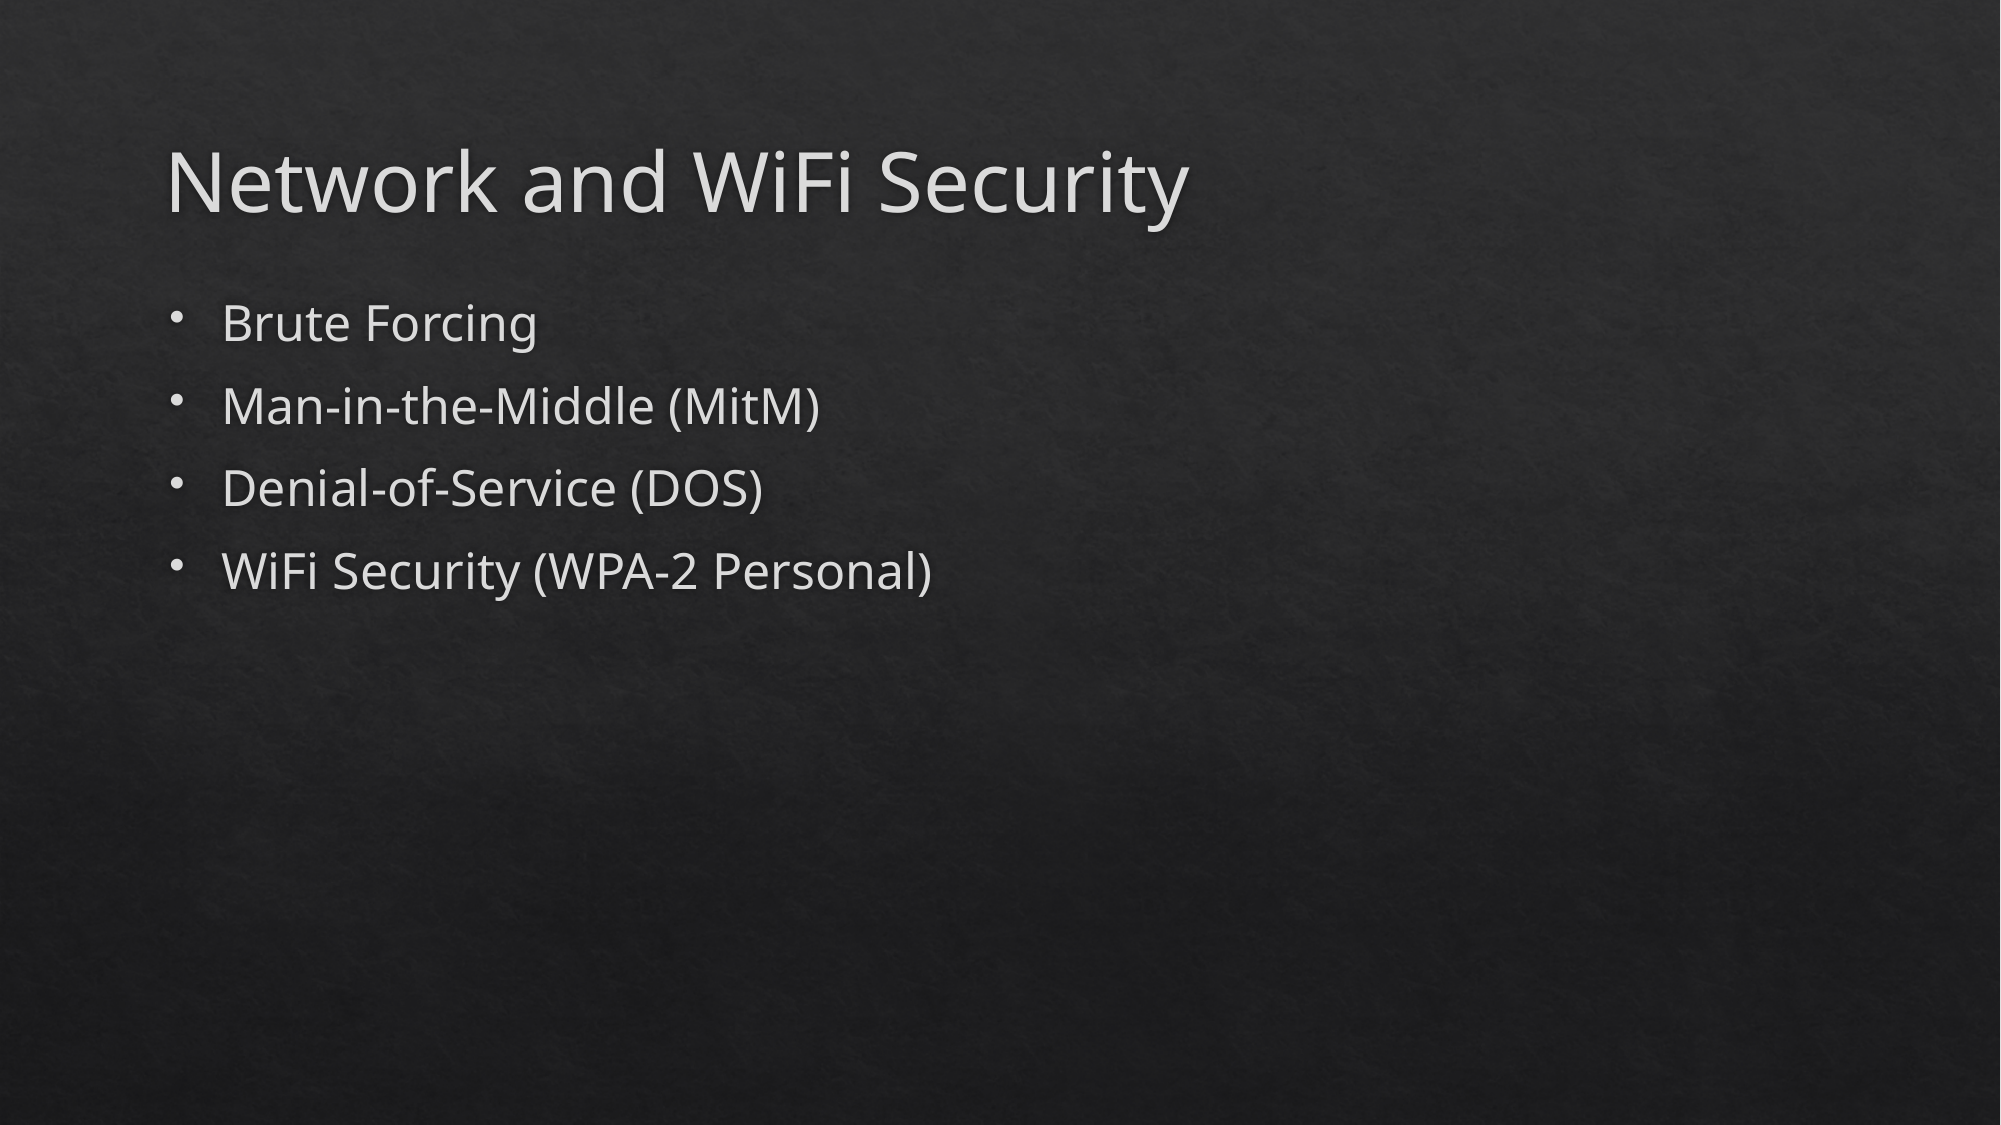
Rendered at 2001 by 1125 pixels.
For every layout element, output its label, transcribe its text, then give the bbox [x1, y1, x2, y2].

list Brute Forcing Man-in-the-Middle (MitM) Denial-of-Service (DOS) WiFi Security (WPA-2 Personal) [149, 284, 1849, 950]
title Network and WiFi Security [149, 99, 1849, 260]
